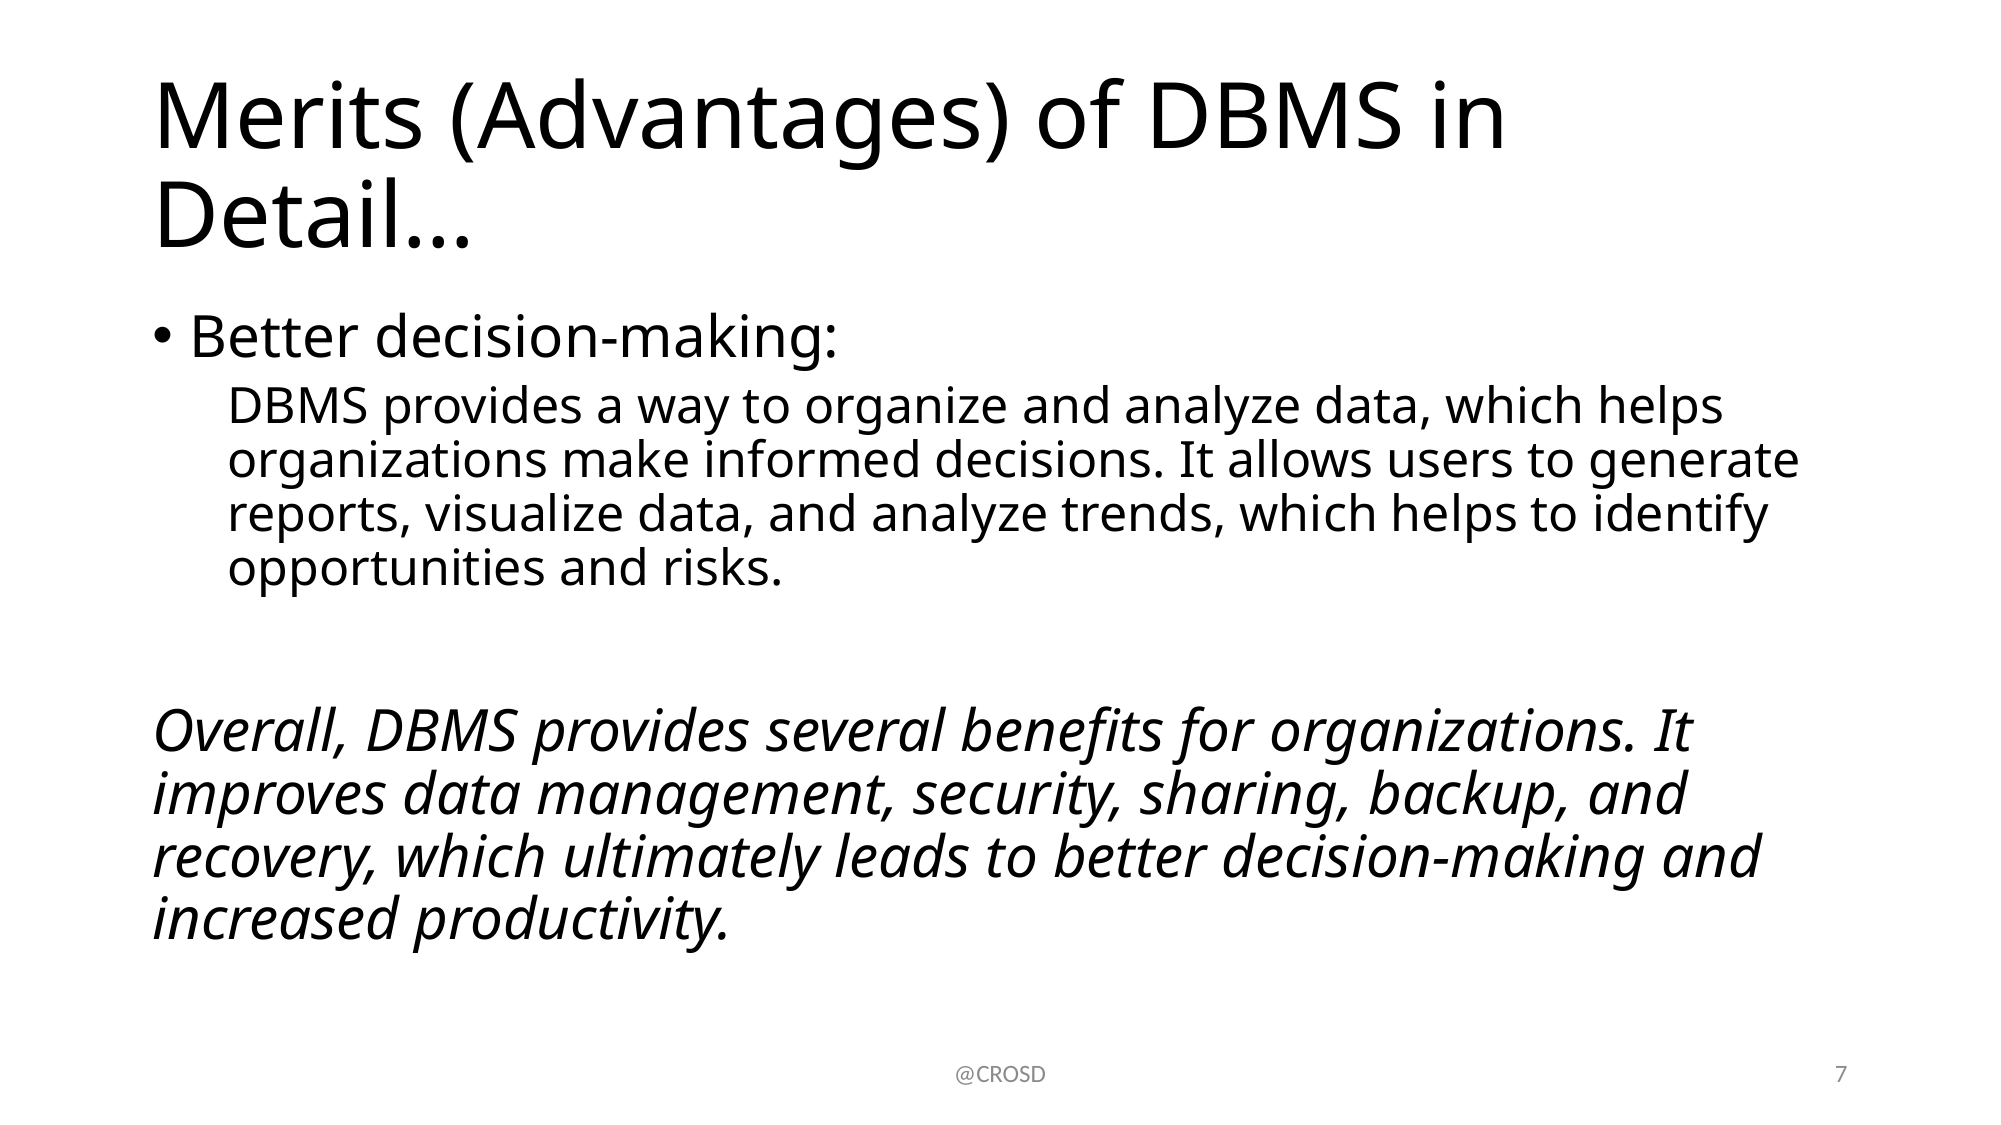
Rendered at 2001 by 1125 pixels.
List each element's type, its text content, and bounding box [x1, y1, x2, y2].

title Merits (Advantages) of DBMS in Detail… [137, 59, 1863, 278]
slide_number 7 [1412, 1042, 1863, 1103]
footer @CROSD [662, 1042, 1338, 1103]
list Better decision-making: DBMS provides a way to organize and analyze data, which helps organizations make informed decisions. It allows users to generate reports, visualize data, and analyze trends, which helps to identify opportunities and risks. Overall, DBMS provides several benefits for organizations. It improves data management, security, sharing, backup, and recovery, which ultimately leads to better decision-making and increased productivity. [137, 299, 1863, 1014]
